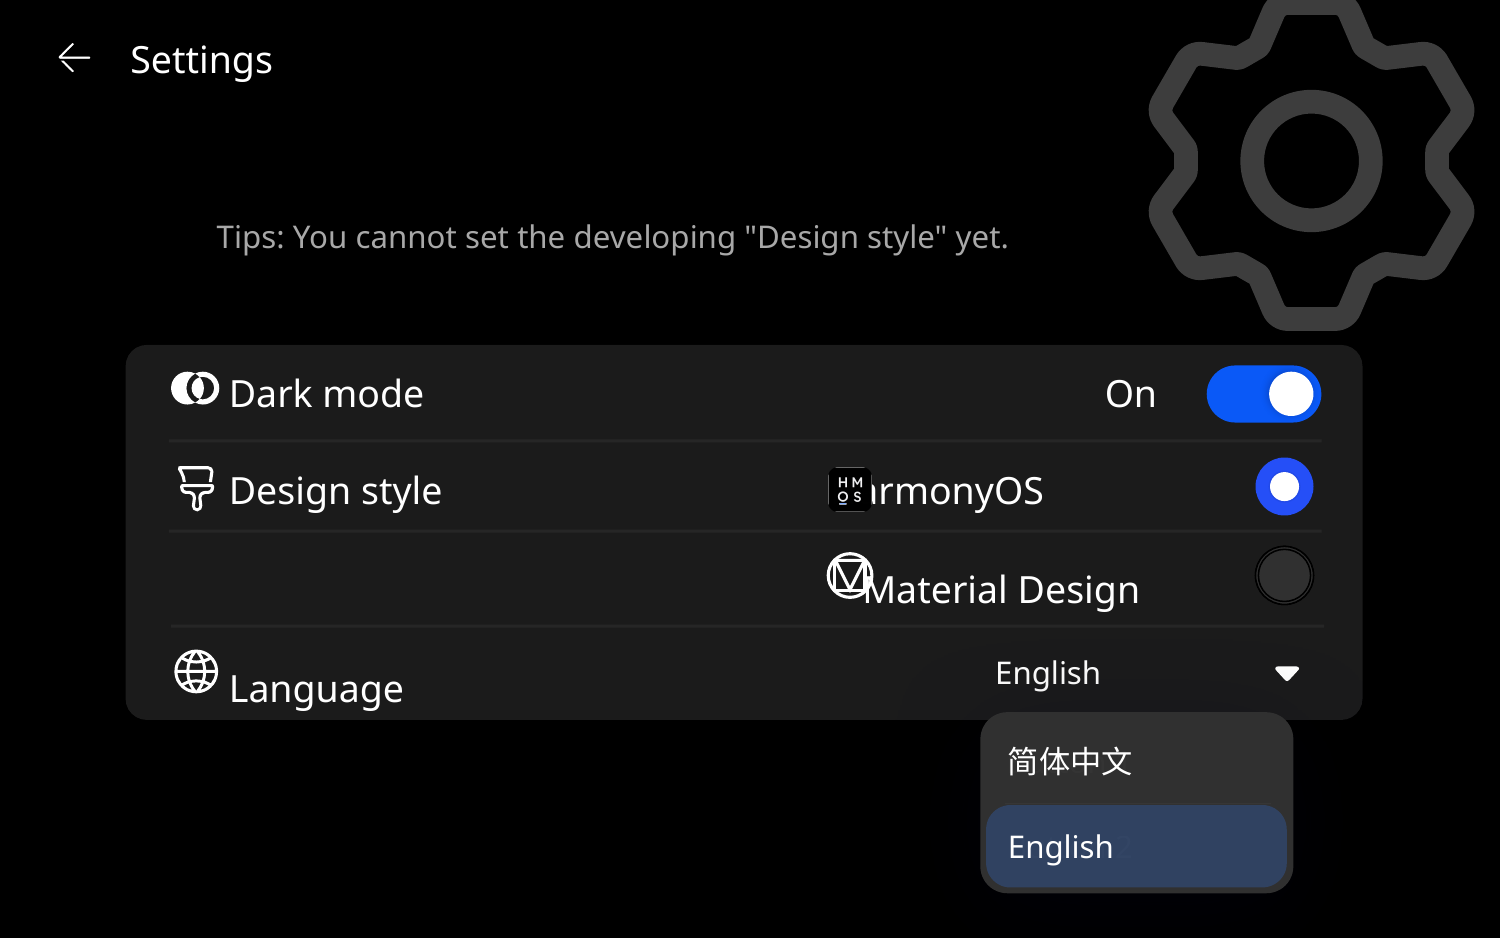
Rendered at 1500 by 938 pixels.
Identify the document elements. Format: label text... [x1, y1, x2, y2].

picture [55, 40, 94, 75]
text_box [979, 711, 1295, 895]
text_box 简体中文 [985, 718, 1289, 803]
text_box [1255, 457, 1314, 605]
text_box [40, 24, 106, 91]
text_box [0, 0, 1500, 938]
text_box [969, 636, 1326, 708]
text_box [828, 553, 872, 598]
picture [828, 467, 872, 512]
text_box English [985, 804, 1288, 889]
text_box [1206, 365, 1322, 423]
